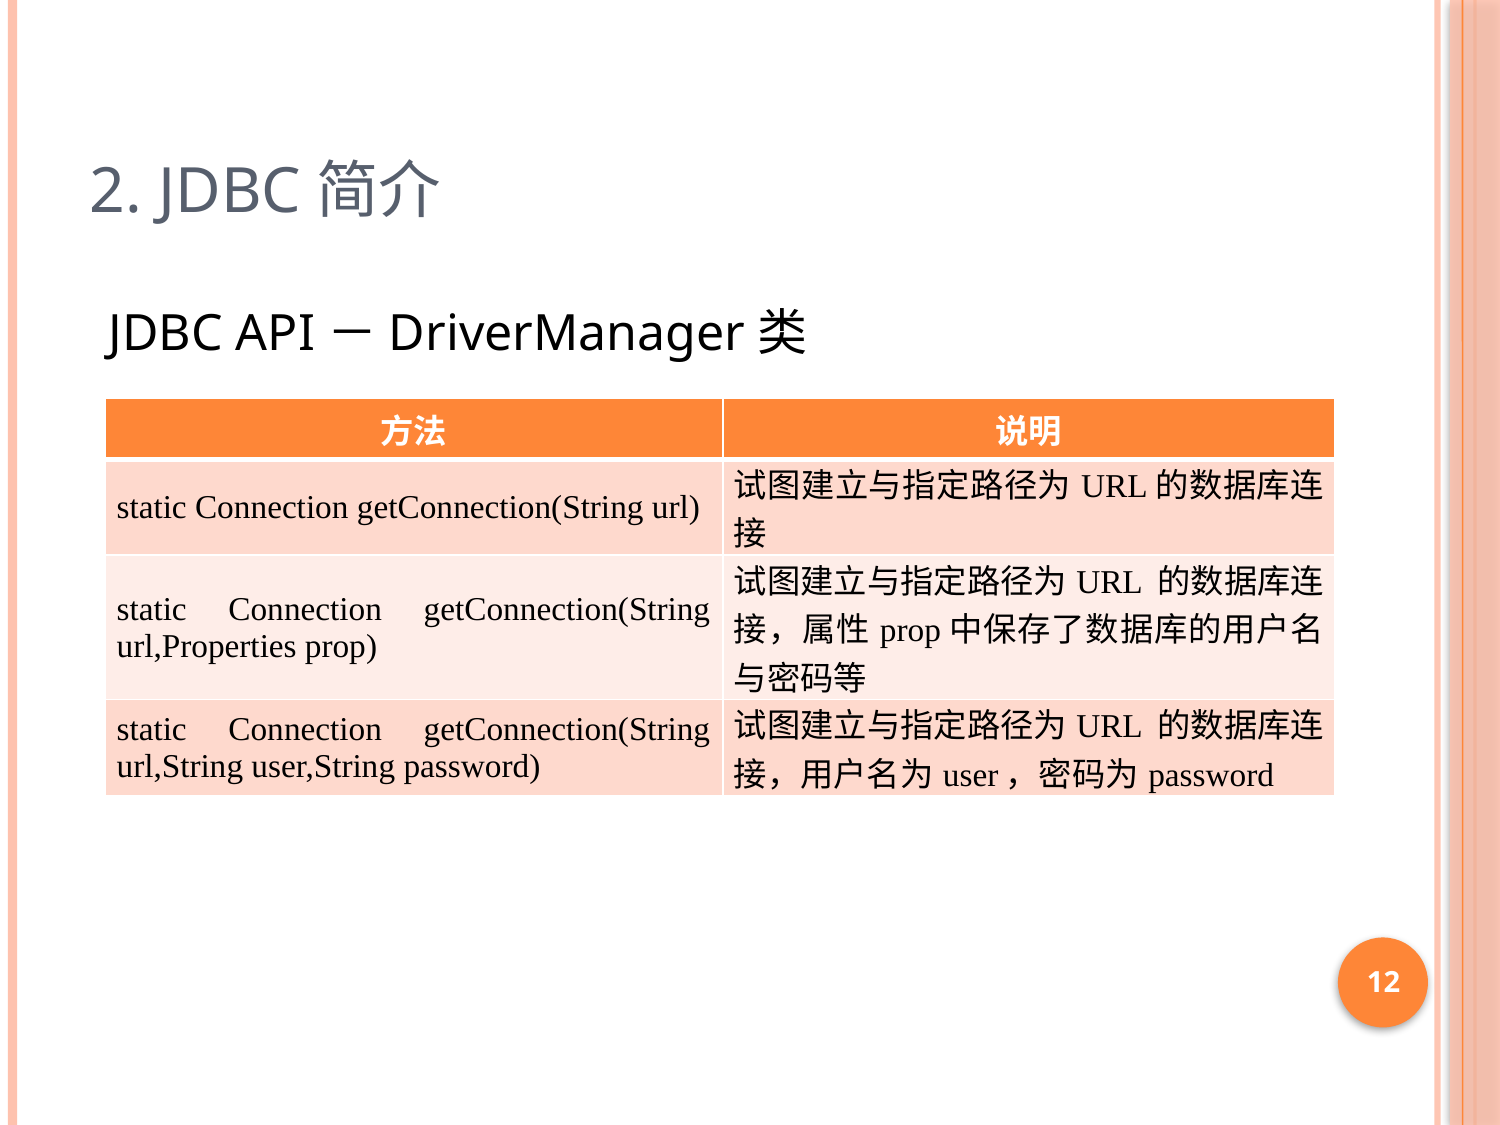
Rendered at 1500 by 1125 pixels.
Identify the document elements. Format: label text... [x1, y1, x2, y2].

title 2. JDBC简介 [75, 45, 1300, 233]
slide_number 12 [1333, 940, 1434, 1027]
table_header 方法 [106, 399, 722, 457]
table_cell 试图建立与指定路径为URL 的数据库连接，用户名为user，密码为password [724, 700, 1334, 795]
table_cell 试图建立与指定路径为URL 的数据库连接，属性prop中保存了数据库的用户名与密码等 [724, 556, 1334, 699]
table_cell static Connection getConnection(String url) [106, 462, 722, 554]
table_cell static Connection getConnection(String url,Properties prop) [106, 556, 722, 699]
table_cell static Connection getConnection(String url,String user,String password) [106, 700, 722, 795]
text_box JDBC API－DriverManager类 [93, 292, 926, 368]
table_cell 试图建立与指定路径为URL的数据库连接 [724, 462, 1334, 554]
table_header 说明 [724, 399, 1334, 457]
